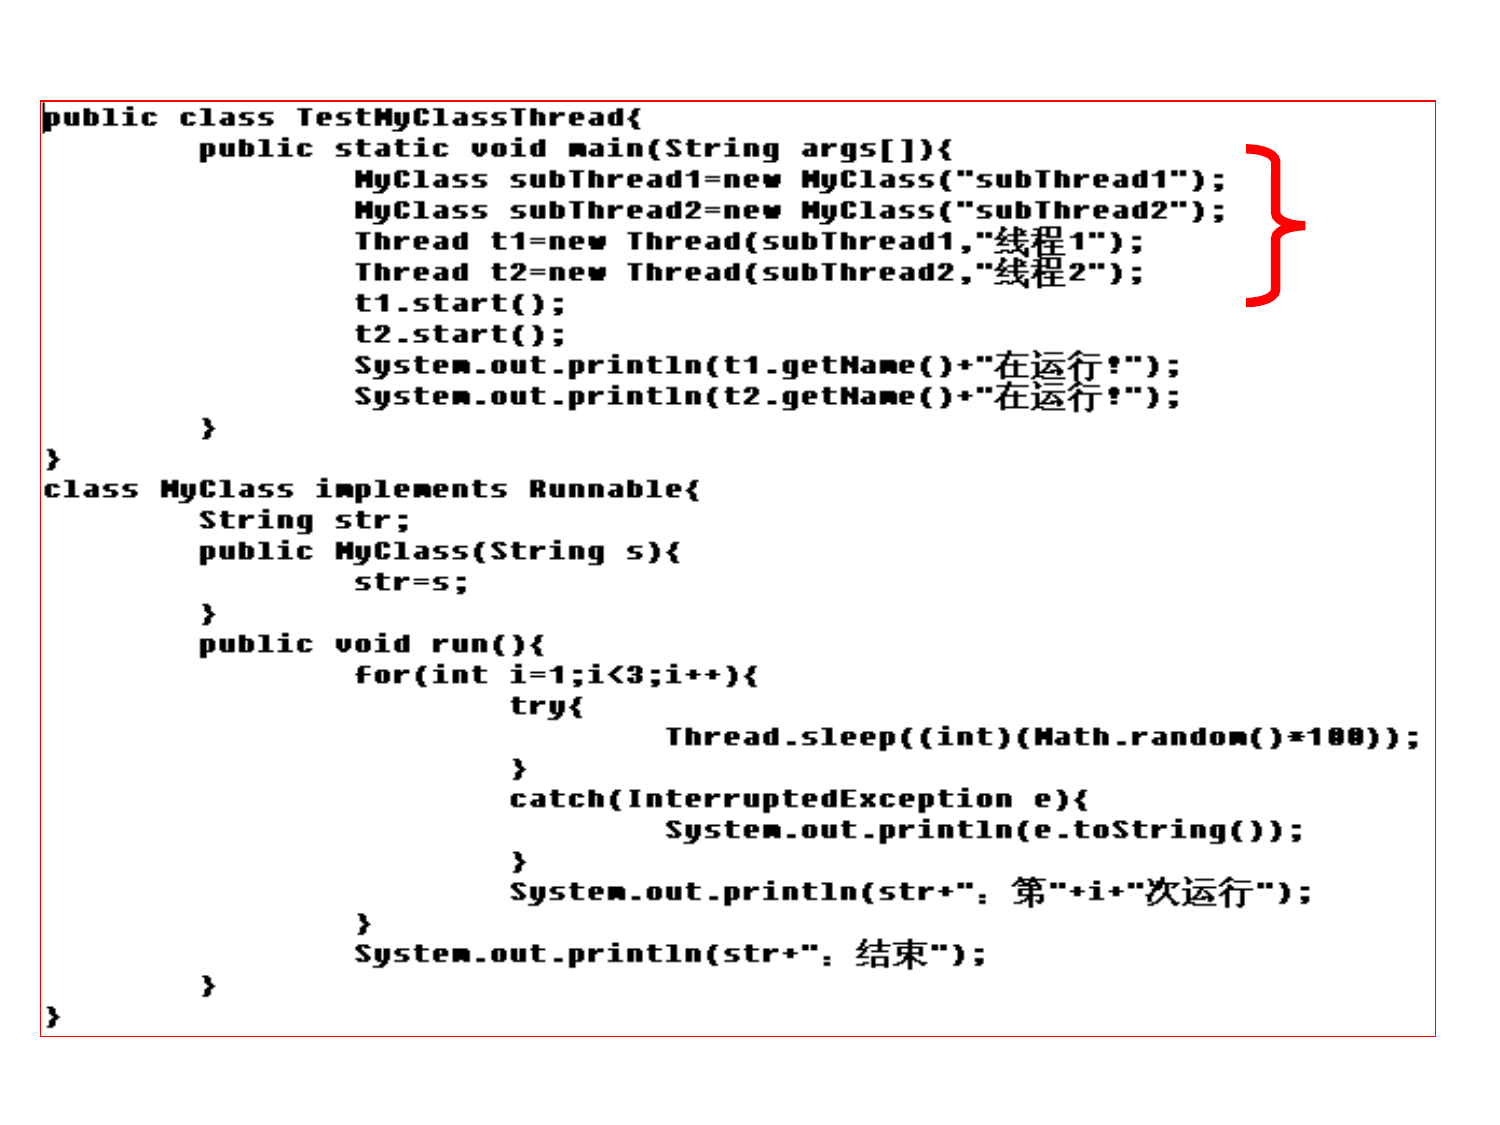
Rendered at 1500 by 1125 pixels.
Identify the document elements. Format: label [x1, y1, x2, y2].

text_box [41, 101, 1435, 1036]
